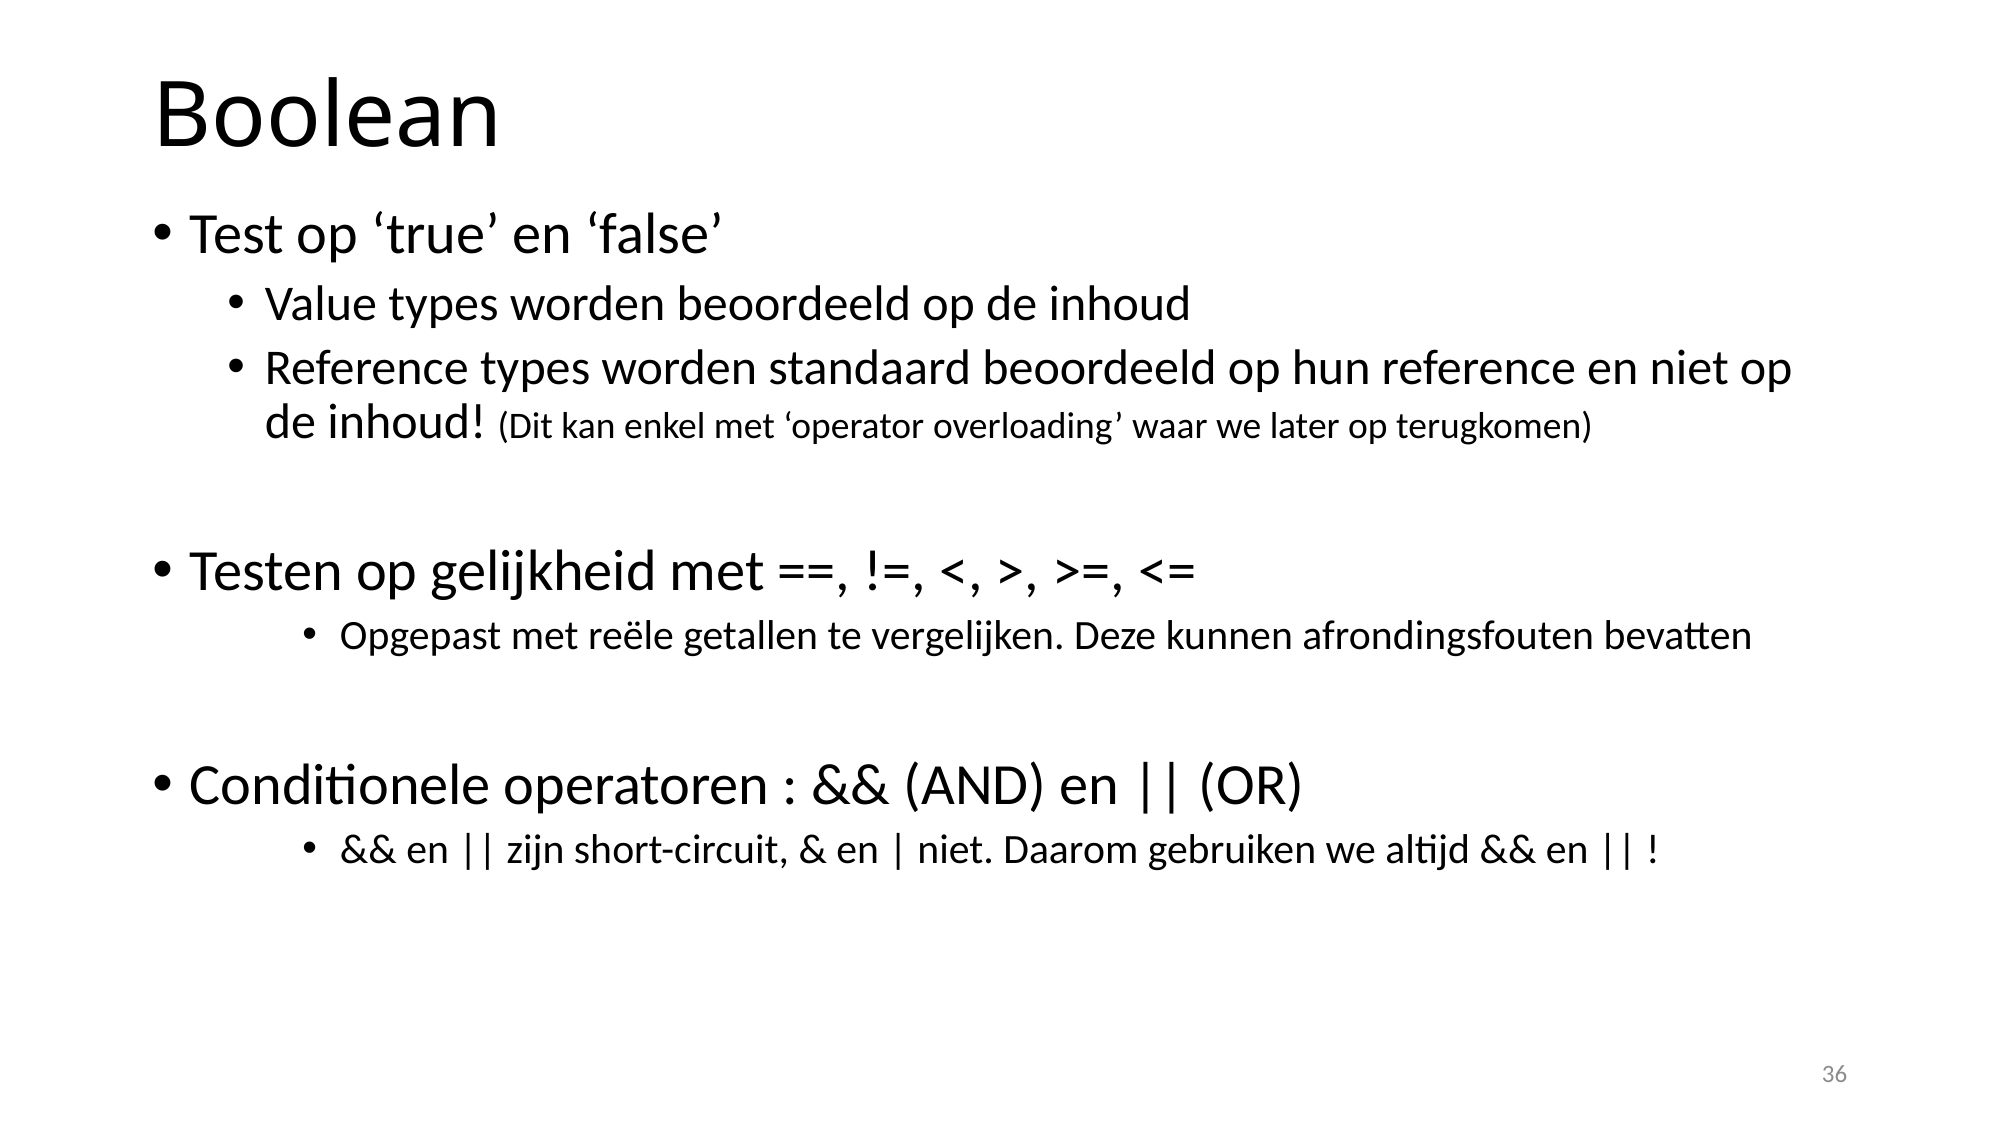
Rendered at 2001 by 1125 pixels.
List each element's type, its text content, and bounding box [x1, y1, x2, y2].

slide_number 36 [1412, 1042, 1863, 1103]
list Test op ‘true’ en ‘false’ Value types worden beoordeeld op de inhoud Reference types worden standaard beoordeeld op hun reference en niet op de inhoud! (Dit kan enkel met ‘operator overloading’ waar we later op terugkomen) Testen op gelijkheid met ==, !=, <, >, >=, <= Opgepast met reële getallen te vergelijken. Deze kunnen afrondingsfouten bevatten Conditionele operatoren : && (AND) en || (OR) && en || zijn short-circuit, & en | niet. Daarom gebruiken we altijd && en || ! [137, 196, 1863, 1014]
title Boolean [137, 59, 1863, 174]
